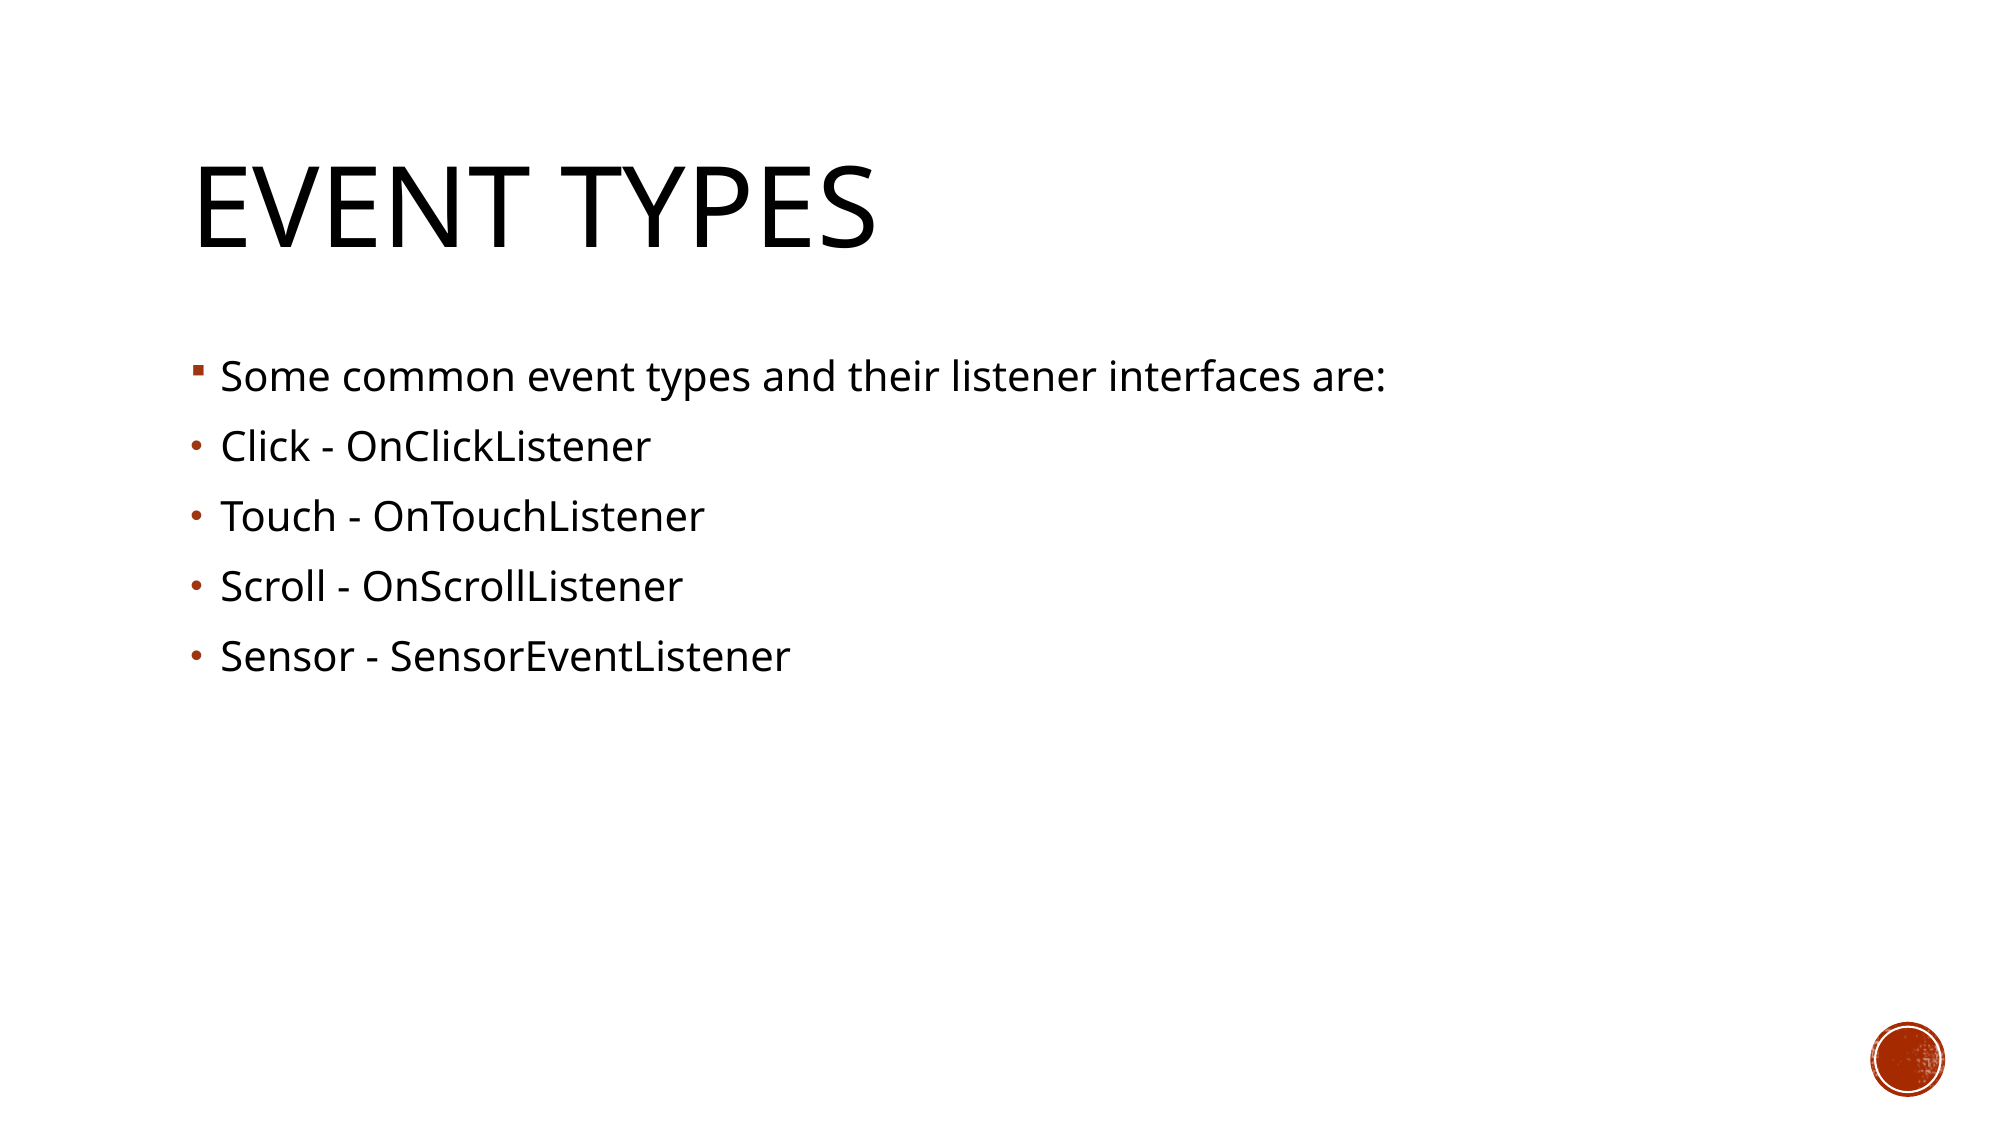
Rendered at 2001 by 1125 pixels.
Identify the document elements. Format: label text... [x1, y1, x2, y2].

title Event types [175, 79, 1826, 344]
list Some common event types and their listener interfaces are: Click - OnClickListener Touch - OnTouchListener Scroll - OnScrollListener Sensor - SensorEventListener [175, 348, 1826, 1013]
